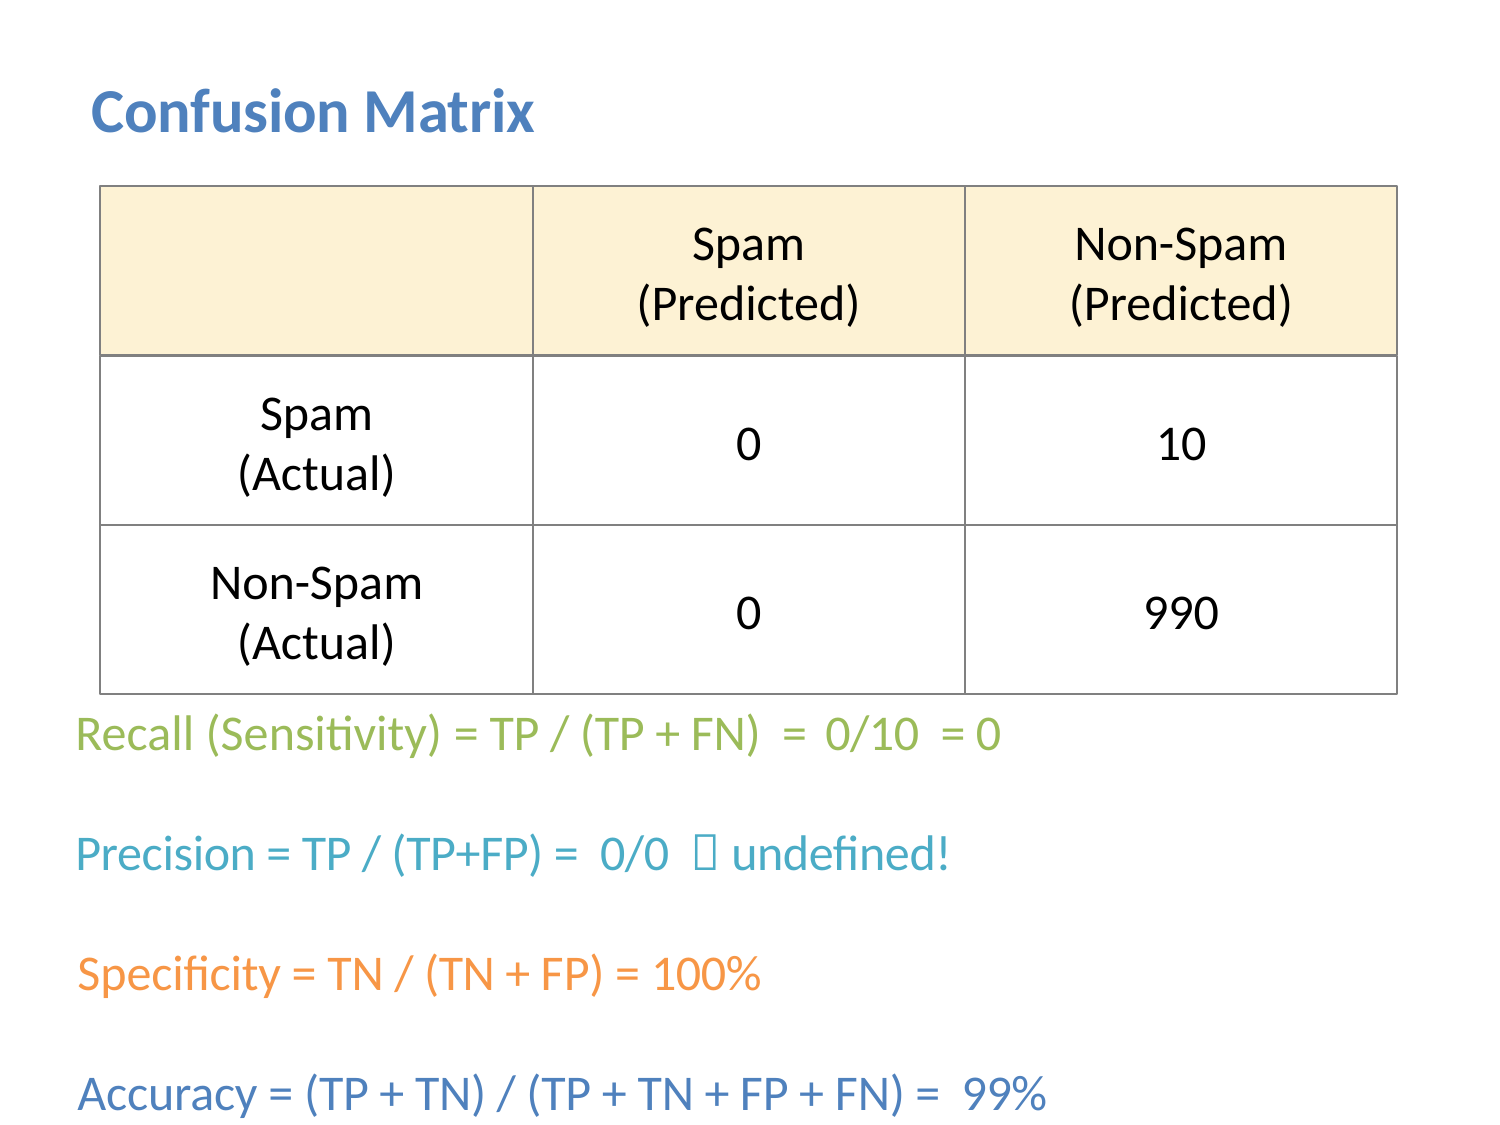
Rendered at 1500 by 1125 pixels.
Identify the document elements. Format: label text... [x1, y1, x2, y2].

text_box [100, 185, 1398, 695]
text_box Recall (Sensitivity) = TP / (TP + FN) = 0/10 = 0 Precision = TP / (TP+FP) = 0/0  undefined! Speciﬁcity = TN / (TN + FP) = 100% Accuracy = (TP + TN) / (TP + TN + FP + FN) = 99% [75, 700, 1449, 1121]
title Confusion Matrix [89, 69, 1411, 258]
